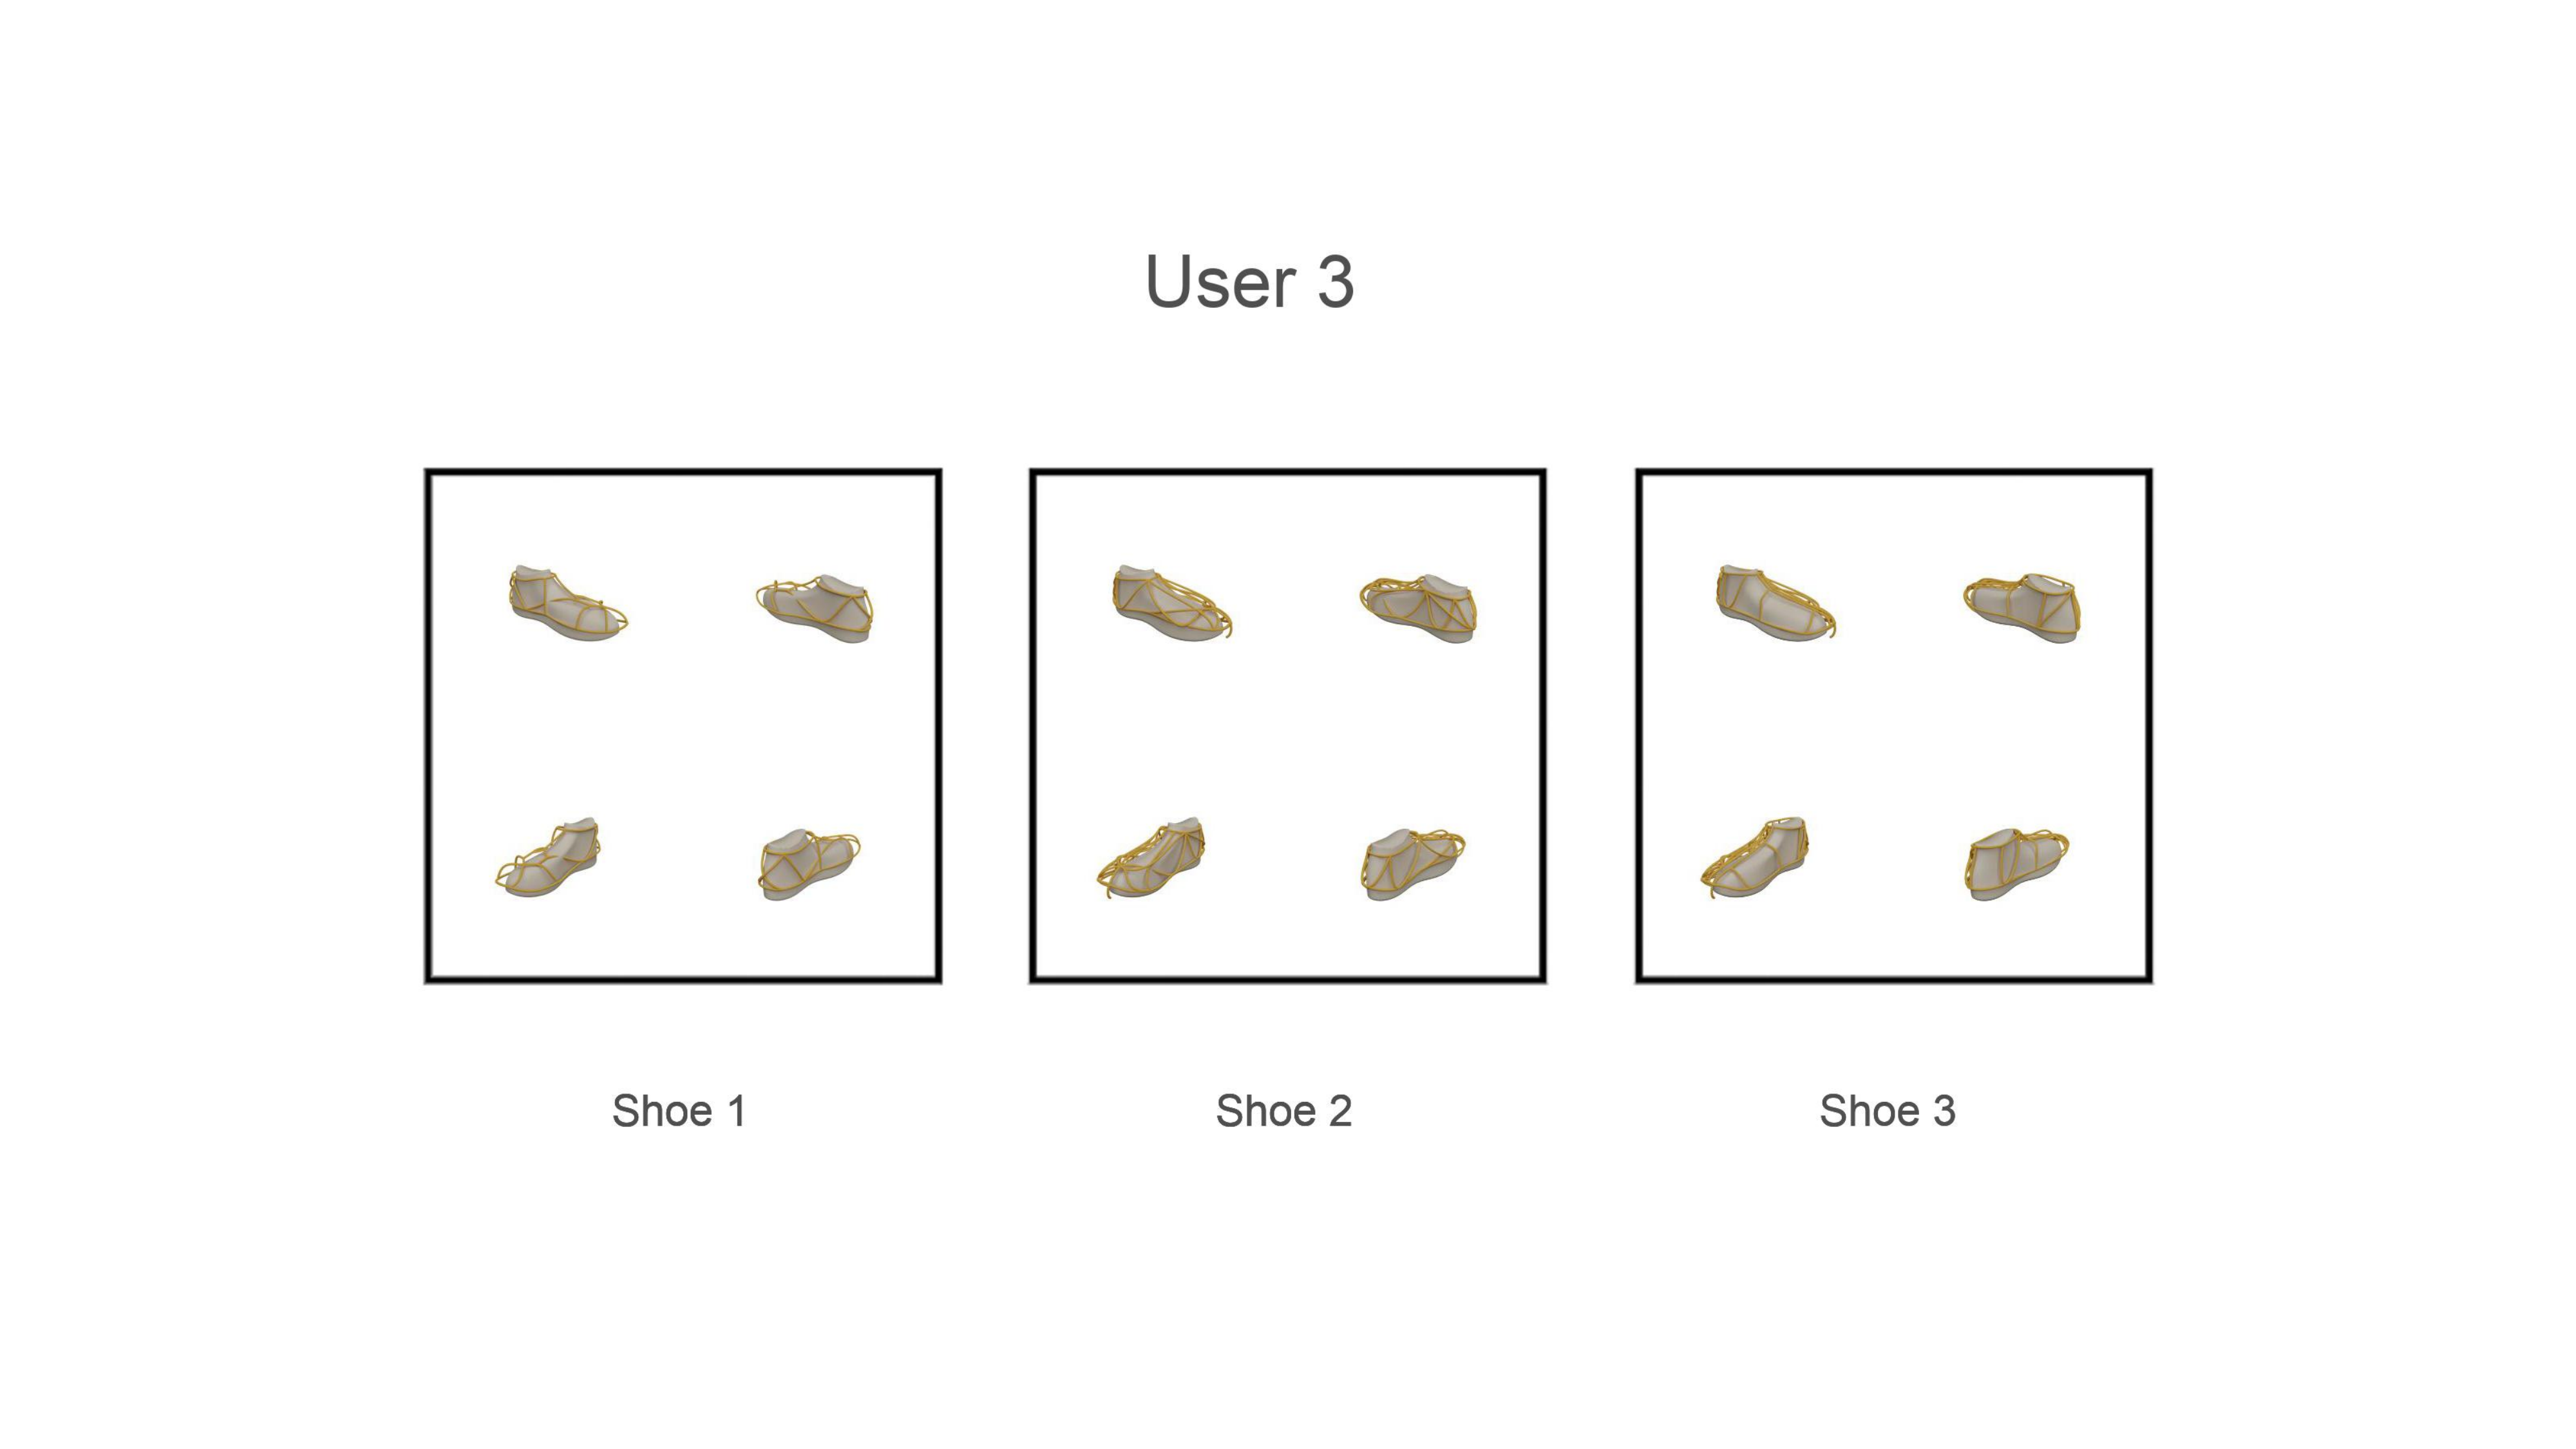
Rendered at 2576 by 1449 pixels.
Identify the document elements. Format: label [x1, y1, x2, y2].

picture [321, 0, 2255, 1449]
